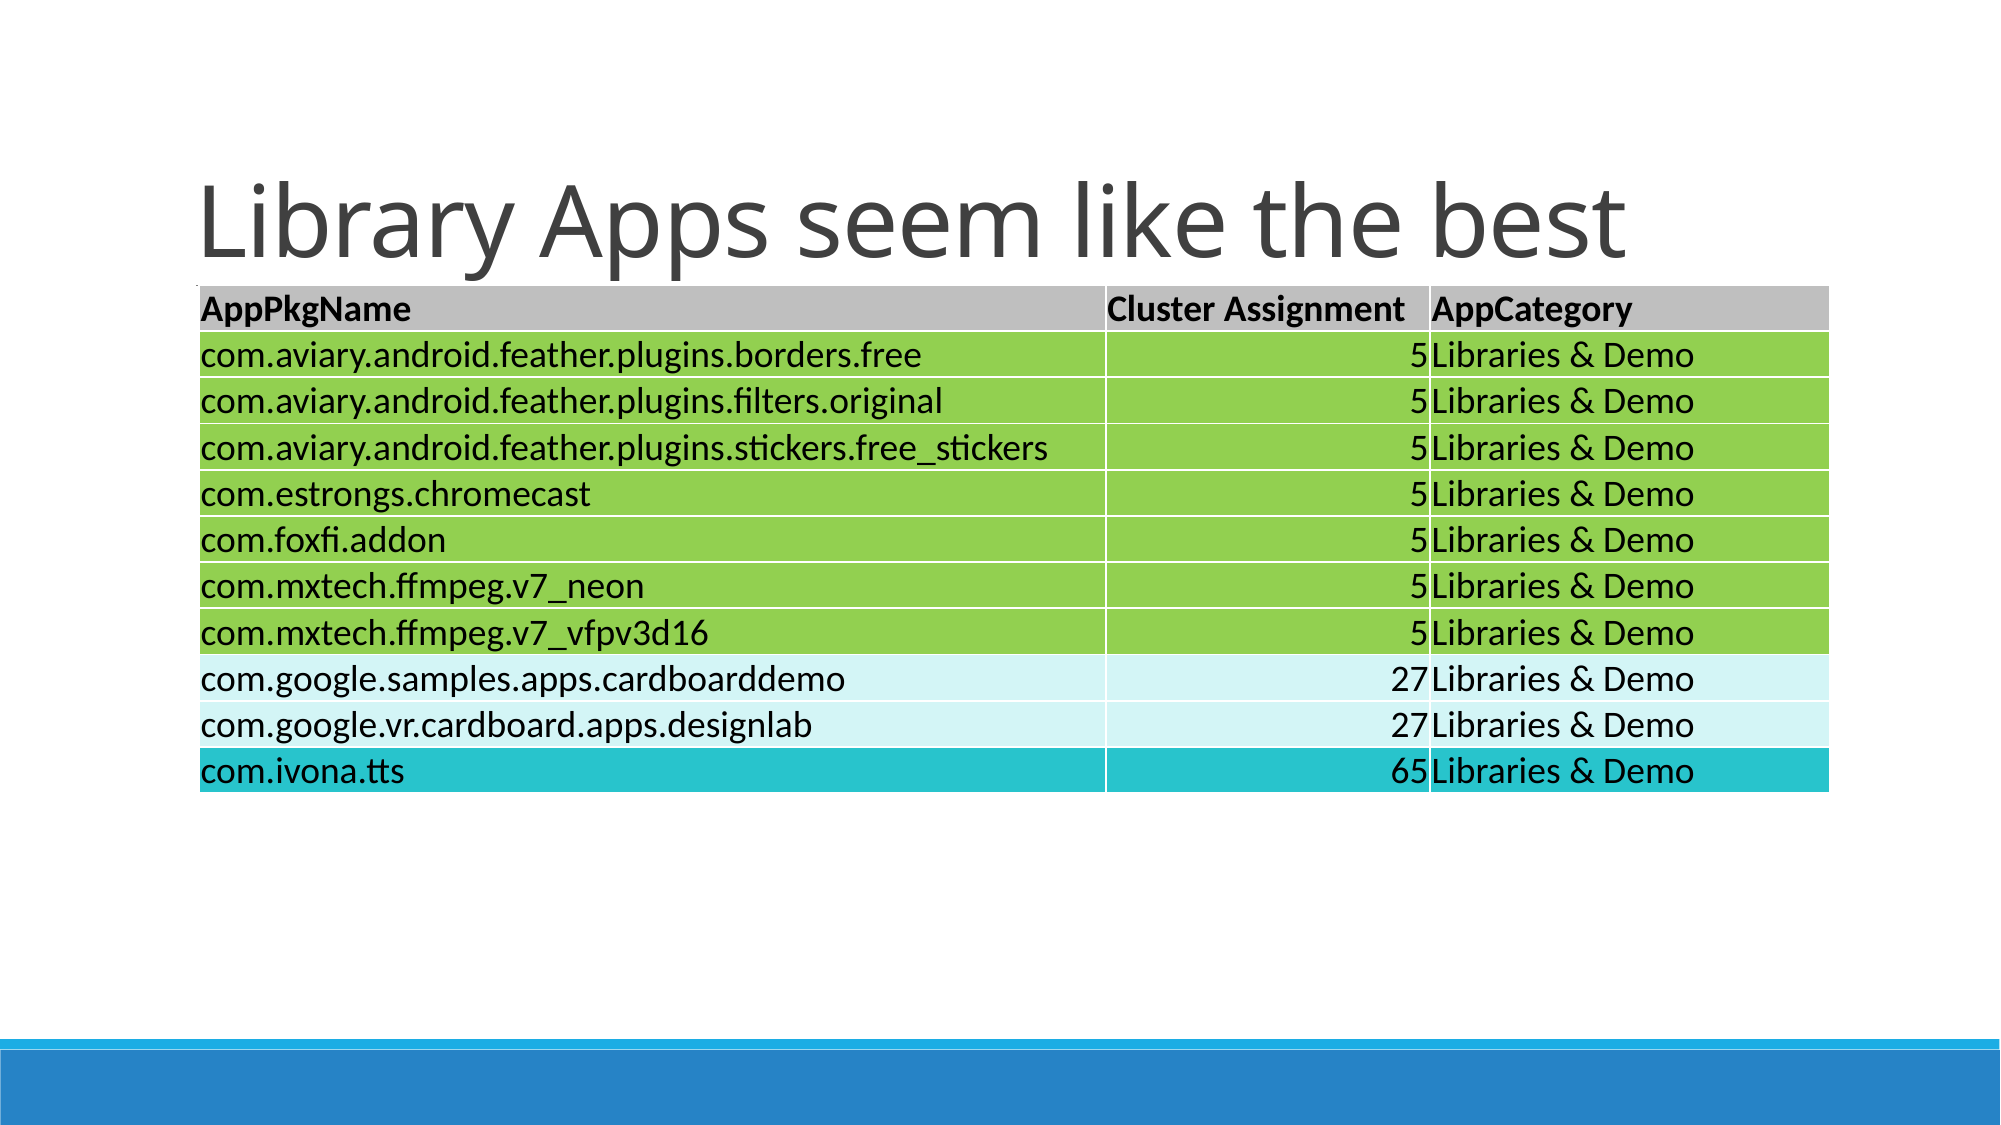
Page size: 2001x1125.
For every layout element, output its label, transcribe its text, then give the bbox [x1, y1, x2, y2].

table_cell Libraries & Demo [1431, 748, 1829, 792]
table_cell 5 [1107, 563, 1429, 607]
table_cell com.google.vr.cardboard.apps.designlab [200, 702, 1105, 746]
title Library Apps seem like the best [180, 47, 1830, 285]
table_cell 65 [1107, 748, 1429, 792]
table_cell 27 [1107, 702, 1429, 746]
table_cell 5 [1107, 471, 1429, 515]
table_cell Libraries & Demo [1431, 702, 1829, 746]
table_cell com.ivona.tts [200, 748, 1105, 792]
table_cell 5 [1107, 517, 1429, 561]
table_cell Libraries & Demo [1431, 378, 1829, 423]
table_cell com.aviary.android.feather.plugins.filters.original [200, 378, 1105, 423]
table_cell com.aviary.android.feather.plugins.borders.free [200, 332, 1105, 376]
table_cell 5 [1107, 332, 1429, 376]
table_header AppPkgName [200, 286, 1105, 330]
table_header Cluster Assignment [1107, 286, 1429, 330]
table_cell Libraries & Demo [1431, 471, 1829, 515]
table_cell com.google.samples.apps.cardboarddemo [200, 655, 1105, 700]
table_cell com.estrongs.chromecast [200, 471, 1105, 515]
table_cell Libraries & Demo [1431, 563, 1829, 607]
table_cell com.foxfi.addon [200, 517, 1105, 561]
table_header AppCategory [1431, 286, 1829, 330]
table_cell Libraries & Demo [1431, 332, 1829, 376]
table_cell Libraries & Demo [1431, 609, 1829, 654]
table_cell com.mxtech.ffmpeg.v7_neon [200, 563, 1105, 607]
table_cell com.mxtech.ffmpeg.v7_vfpv3d16 [200, 609, 1105, 654]
table_cell 5 [1107, 609, 1429, 654]
table_cell 27 [1107, 655, 1429, 700]
table_cell 5 [1107, 378, 1429, 423]
table_cell com.aviary.android.feather.plugins.stickers.free_stickers [200, 424, 1105, 469]
table_cell Libraries & Demo [1431, 424, 1829, 469]
table_cell Libraries & Demo [1431, 517, 1829, 561]
table_cell 5 [1107, 424, 1429, 469]
table_cell Libraries & Demo [1431, 655, 1829, 700]
